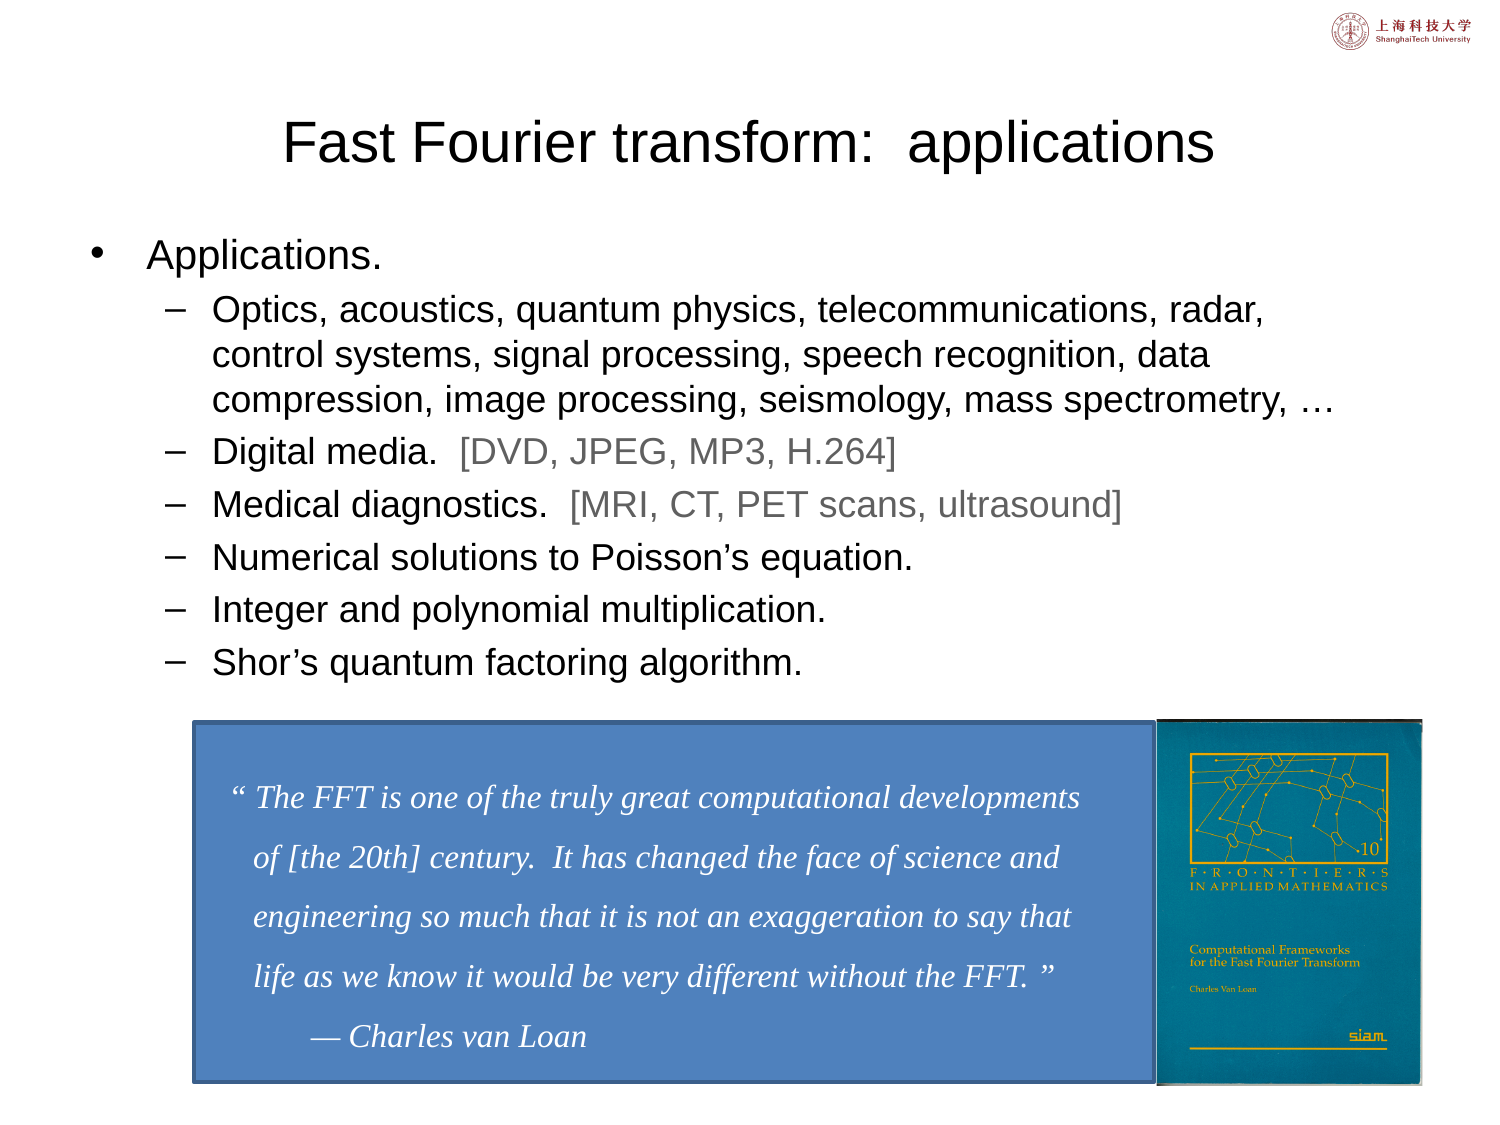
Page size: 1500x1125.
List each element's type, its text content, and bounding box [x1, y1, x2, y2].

picture [1327, 0, 1478, 109]
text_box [193, 719, 1423, 1095]
title Fast Fourier transform: applications [74, 44, 1426, 219]
list Applications. Optics, acoustics, quantum physics, telecommunications, radar, control systems, signal processing, speech recognition, data compression, image processing, seismology, mass spectrometry, … Digital media. [DVD, JPEG, MP3, H.264] Medical diagnostics. [MRI, CT, PET scans, ultrasound] Numerical solutions to Poisson’s equation. Integer and polynomial multiplication. Shor’s quantum factoring algorithm. [74, 219, 1426, 1006]
